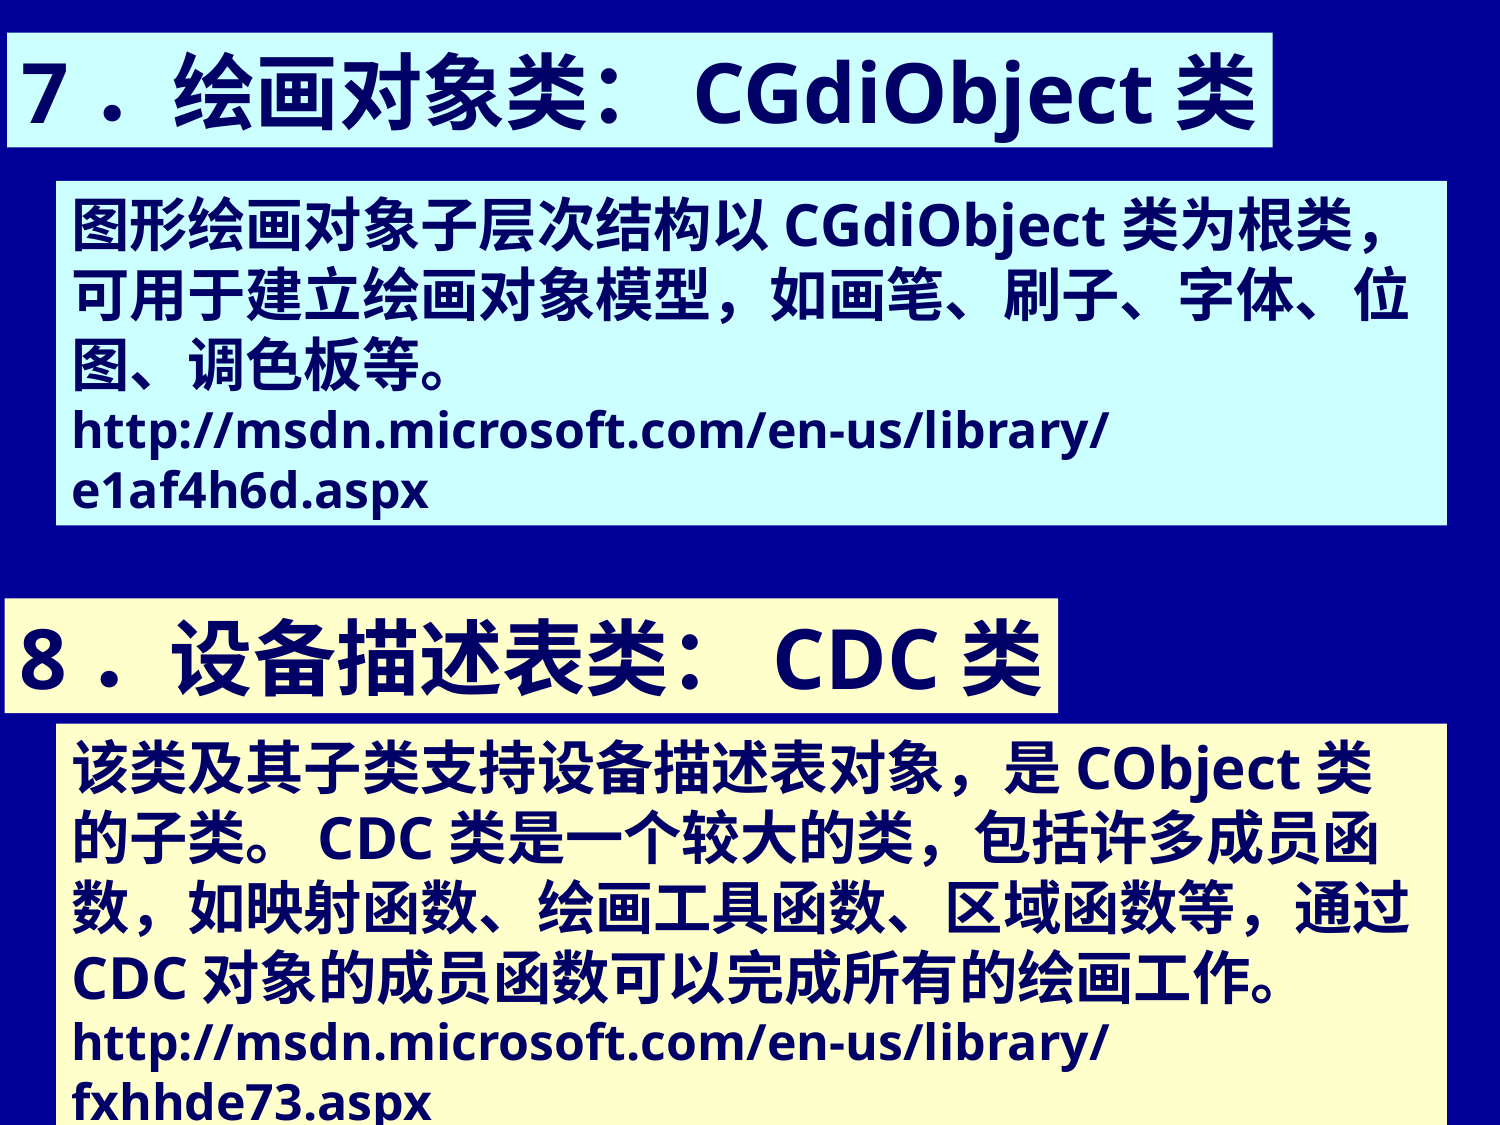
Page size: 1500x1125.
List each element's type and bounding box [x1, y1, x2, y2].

text_box [56, 32, 1447, 469]
text_box [56, 598, 1447, 1083]
